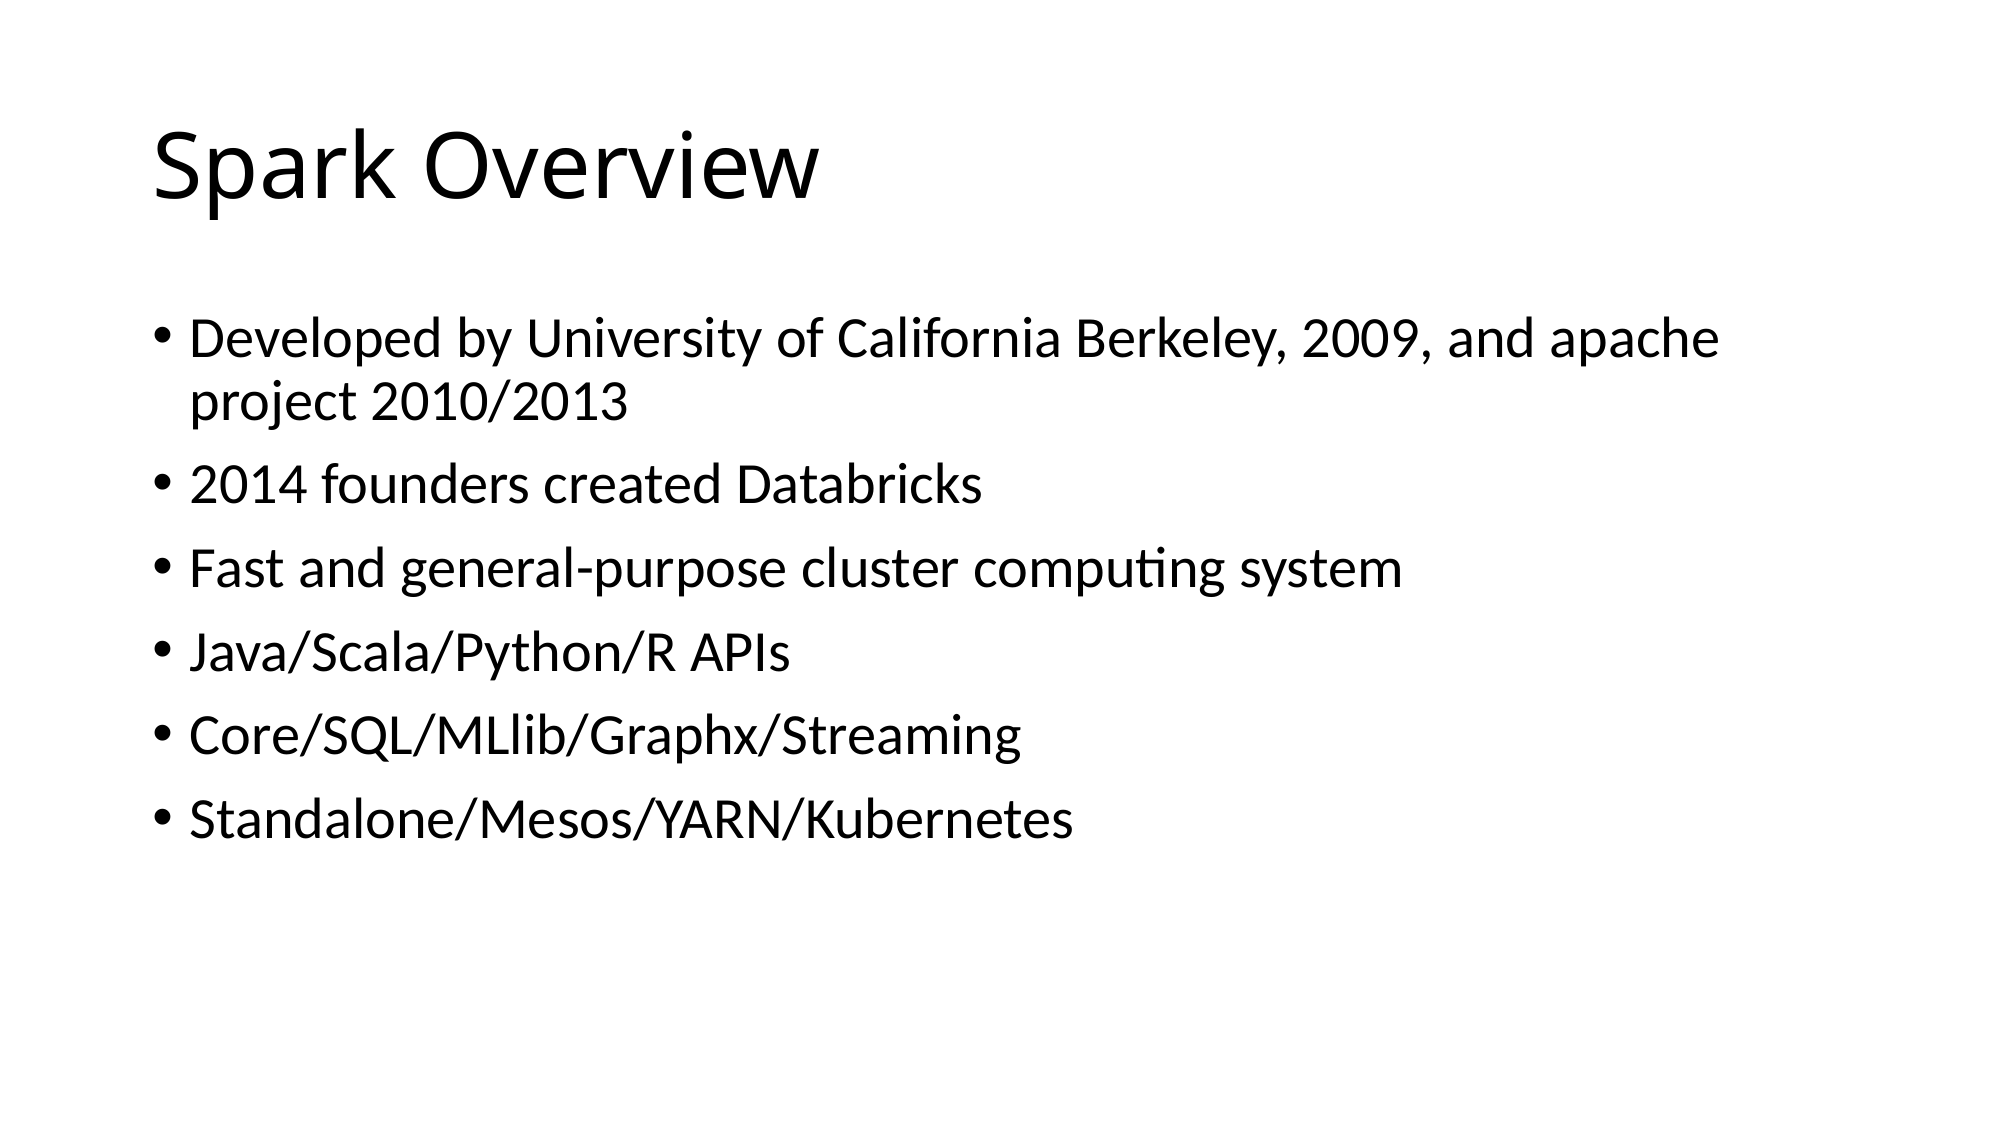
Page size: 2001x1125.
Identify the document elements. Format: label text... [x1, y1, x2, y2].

title Spark Overview [137, 59, 1863, 278]
list Developed by University of California Berkeley, 2009, and apache project 2010/2013 2014 founders created Databricks Fast and general-purpose cluster computing system Java/Scala/Python/R APIs Core/SQL/MLlib/Graphx/Streaming Standalone/Mesos/YARN/Kubernetes [137, 299, 1863, 1014]
